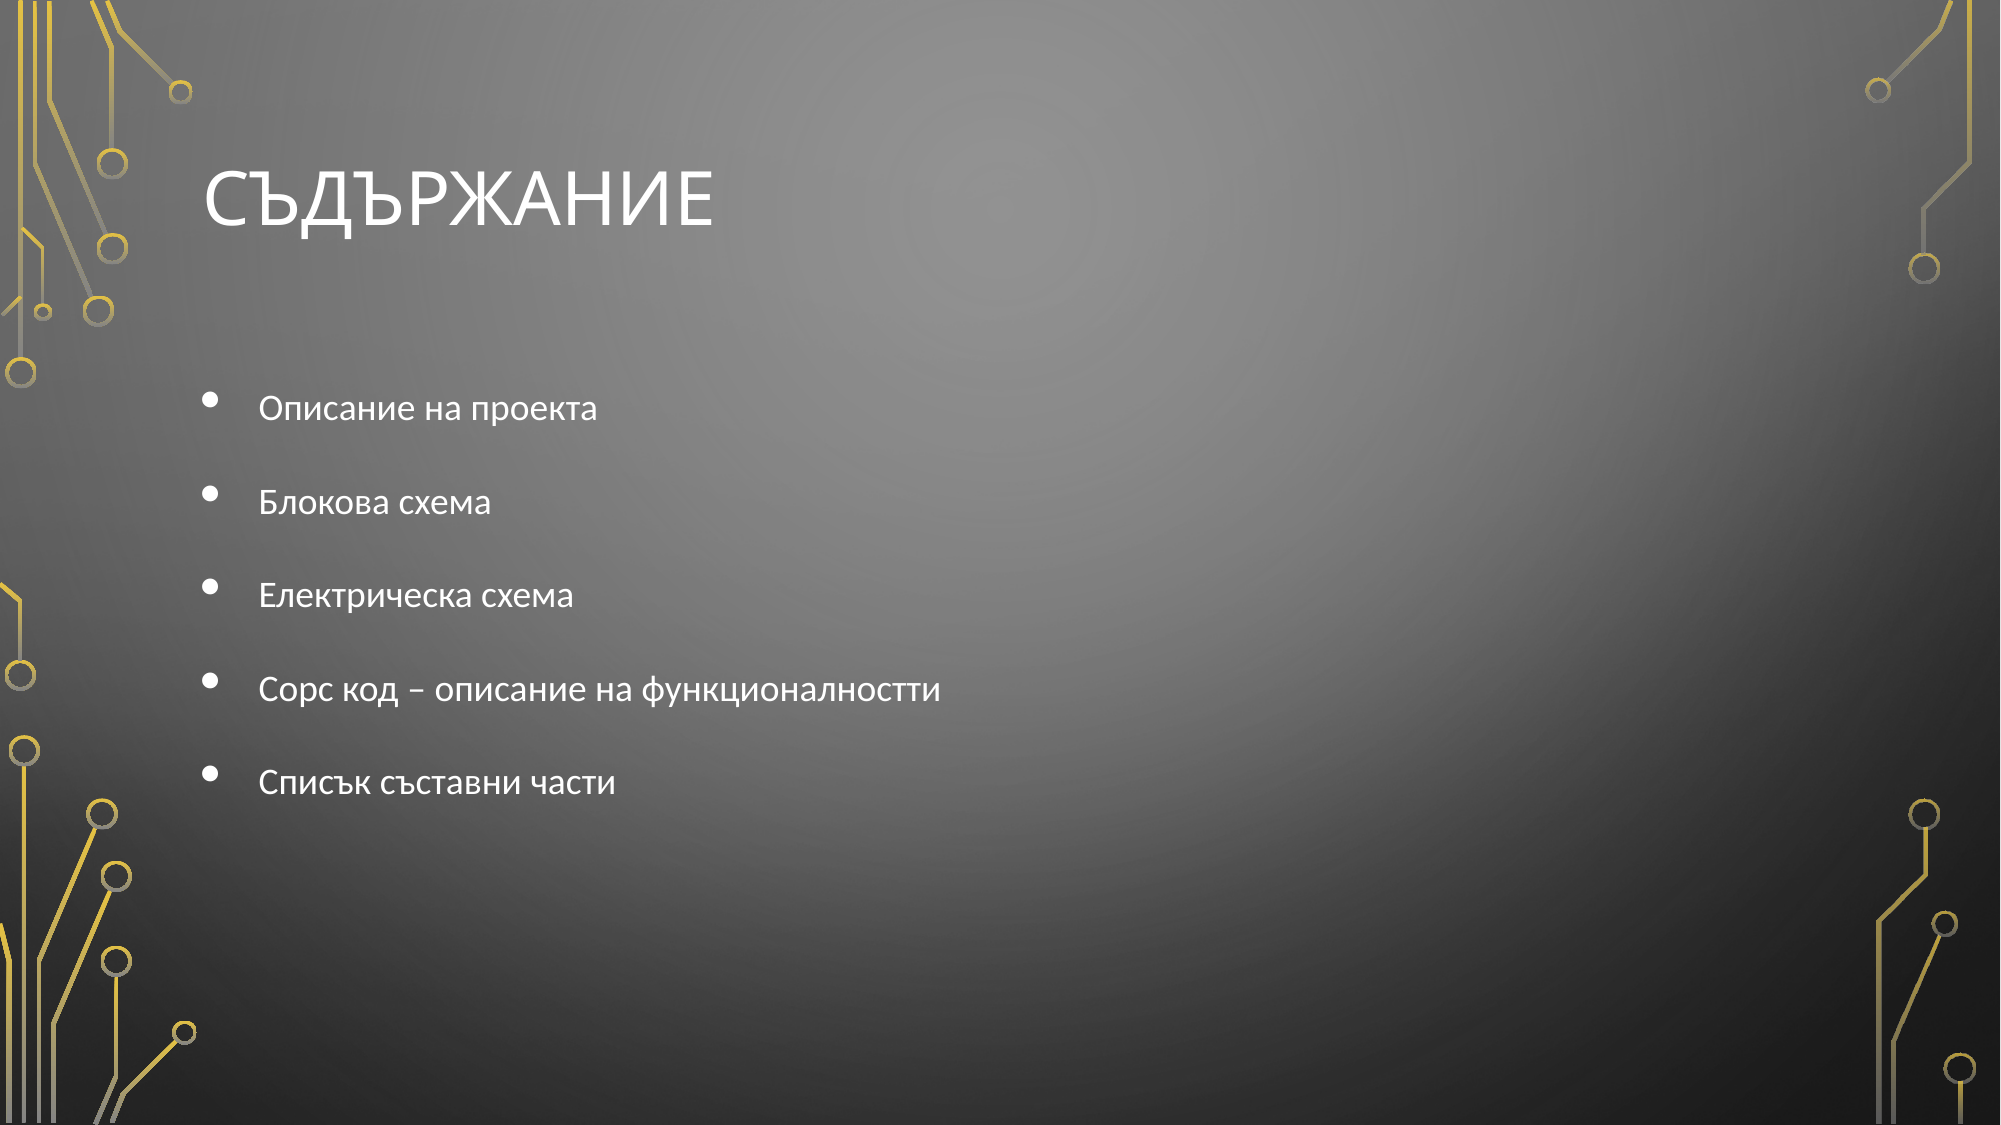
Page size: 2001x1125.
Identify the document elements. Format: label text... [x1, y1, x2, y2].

list Описание на проекта Блокова схема Електрическа схема Сорс код – описание на функционалностти Списък съставни части [187, 369, 1813, 950]
title Съдържание [187, 101, 1813, 302]
